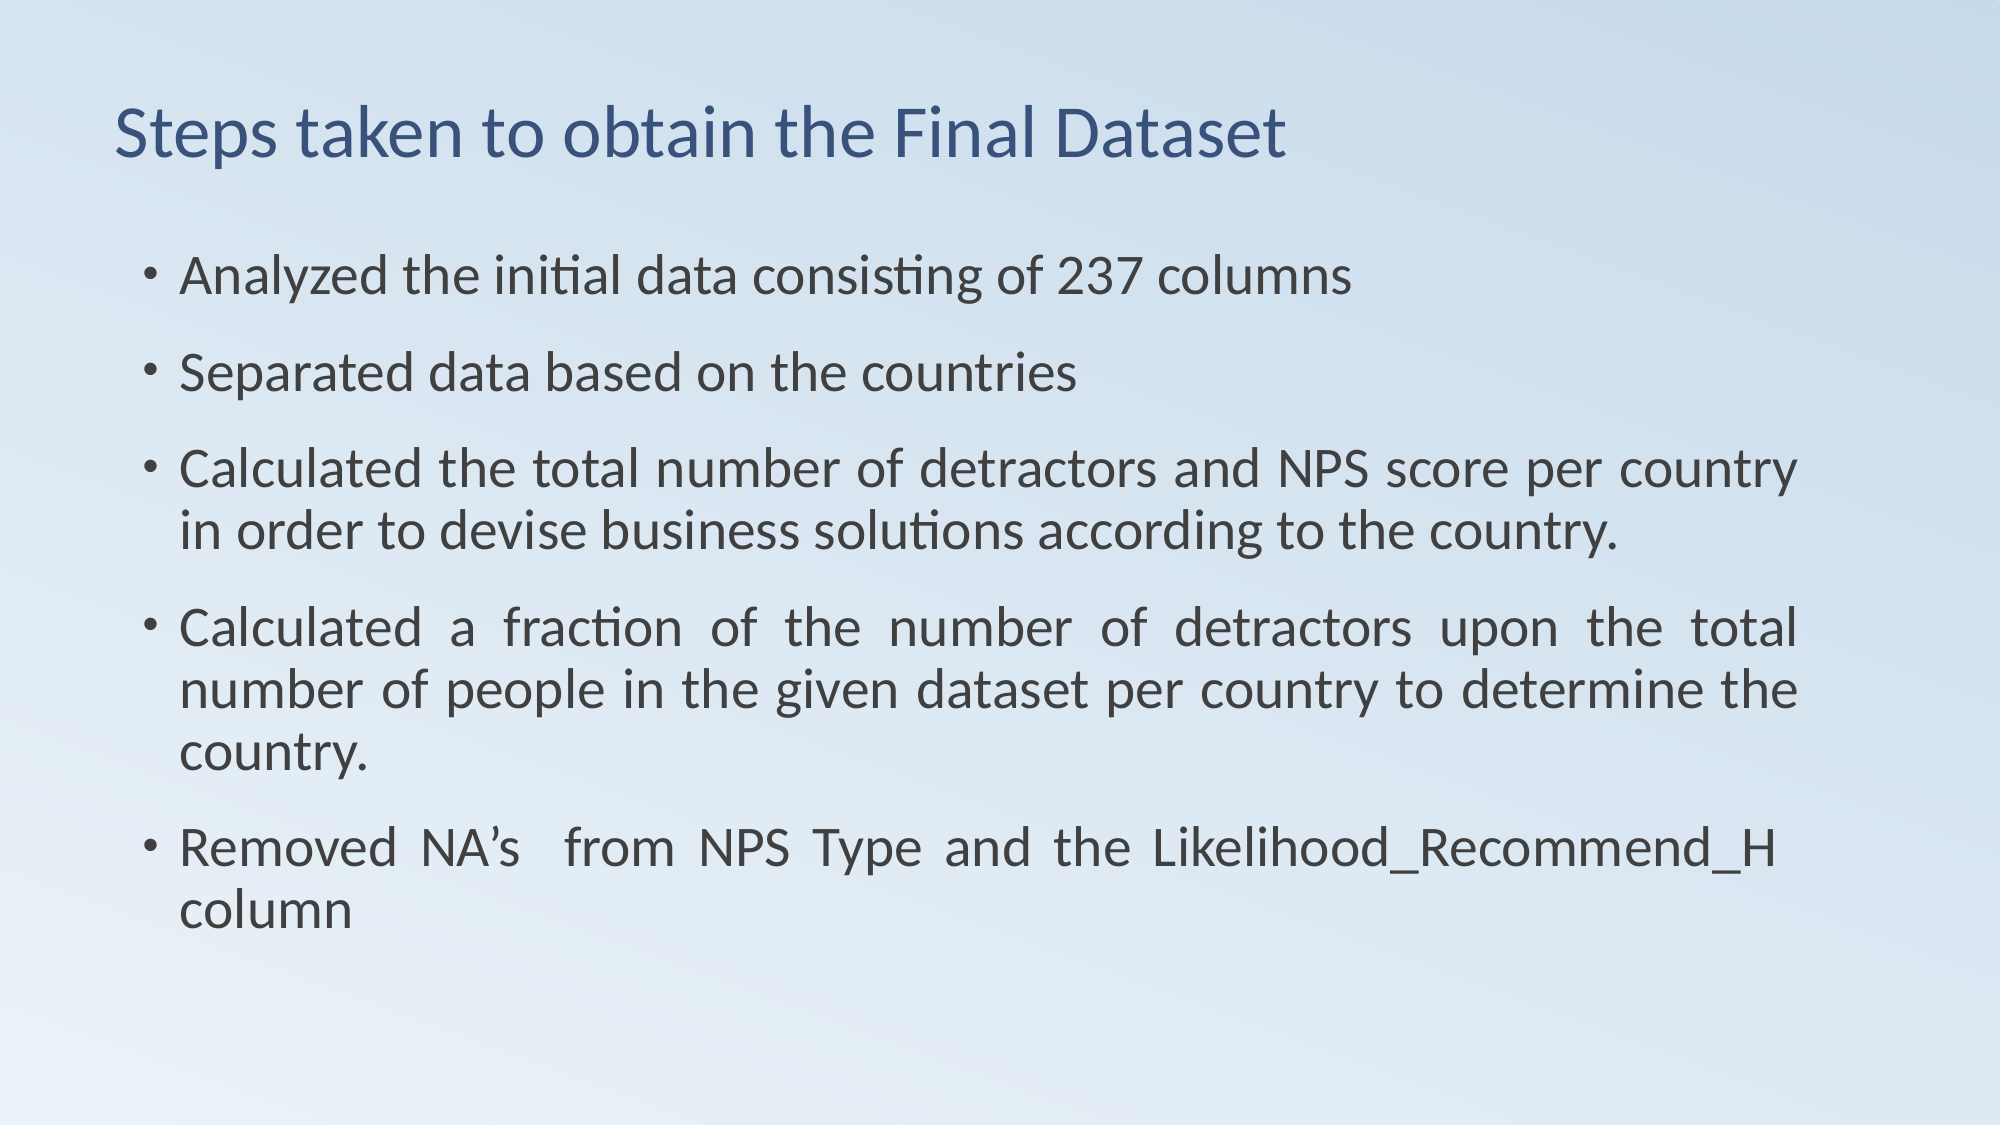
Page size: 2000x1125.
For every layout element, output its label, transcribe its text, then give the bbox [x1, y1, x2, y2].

title Steps taken to obtain the Final Dataset [99, 4, 1900, 180]
list Analyzed the initial data consisting of 237 columns Separated data based on the countries Calculated the total number of detractors and NPS score per country in order to devise business solutions according to the country. Calculated a fraction of the number of detractors upon the total number of people in the given dataset per country to determine the country. Removed NA’s from NPS Type and the Likelihood_Recommend_H column [127, 237, 1816, 1000]
